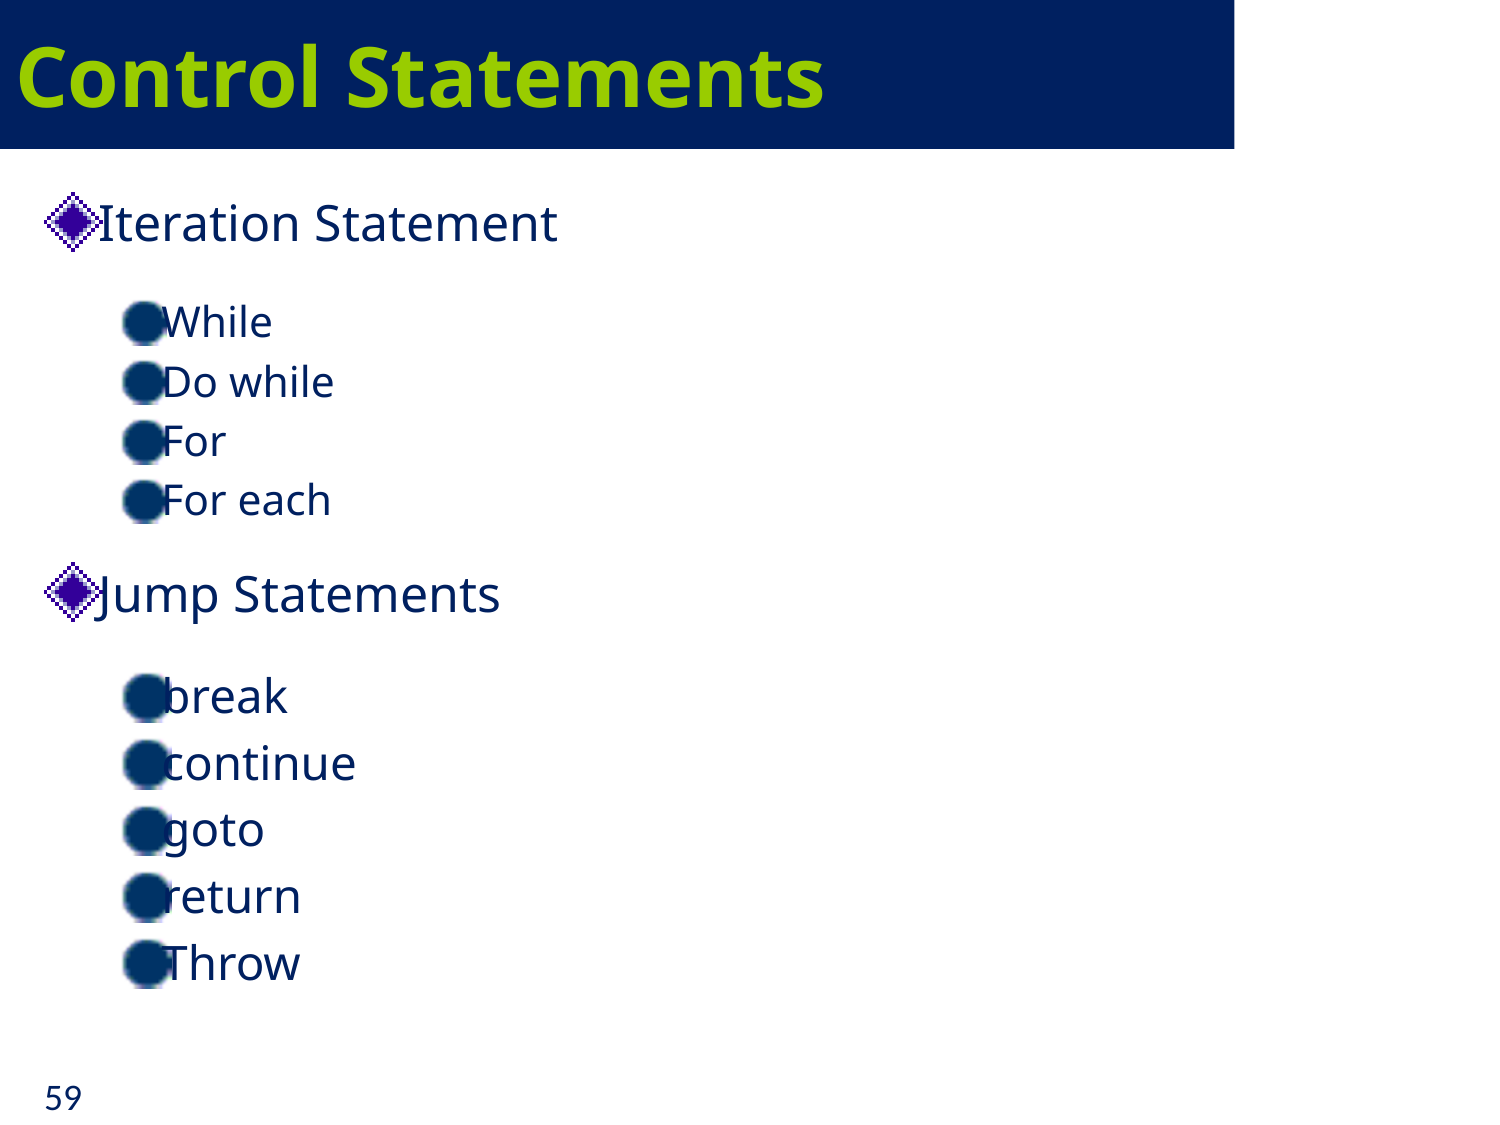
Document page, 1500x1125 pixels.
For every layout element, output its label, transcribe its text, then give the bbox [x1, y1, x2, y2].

picture [116, 355, 167, 405]
picture [116, 474, 167, 524]
picture [116, 933, 172, 989]
picture [116, 414, 167, 465]
picture [44, 192, 103, 252]
picture [116, 800, 172, 856]
picture [116, 667, 172, 723]
picture [116, 295, 167, 346]
slide_number 59 [29, 1065, 124, 1125]
picture [44, 562, 103, 622]
list Iteration Statement While Do while For For each Jump Statements break continue goto return Throw [29, 184, 1447, 1000]
picture [116, 866, 172, 923]
picture [116, 733, 172, 790]
title Control Statements [0, 0, 1235, 149]
